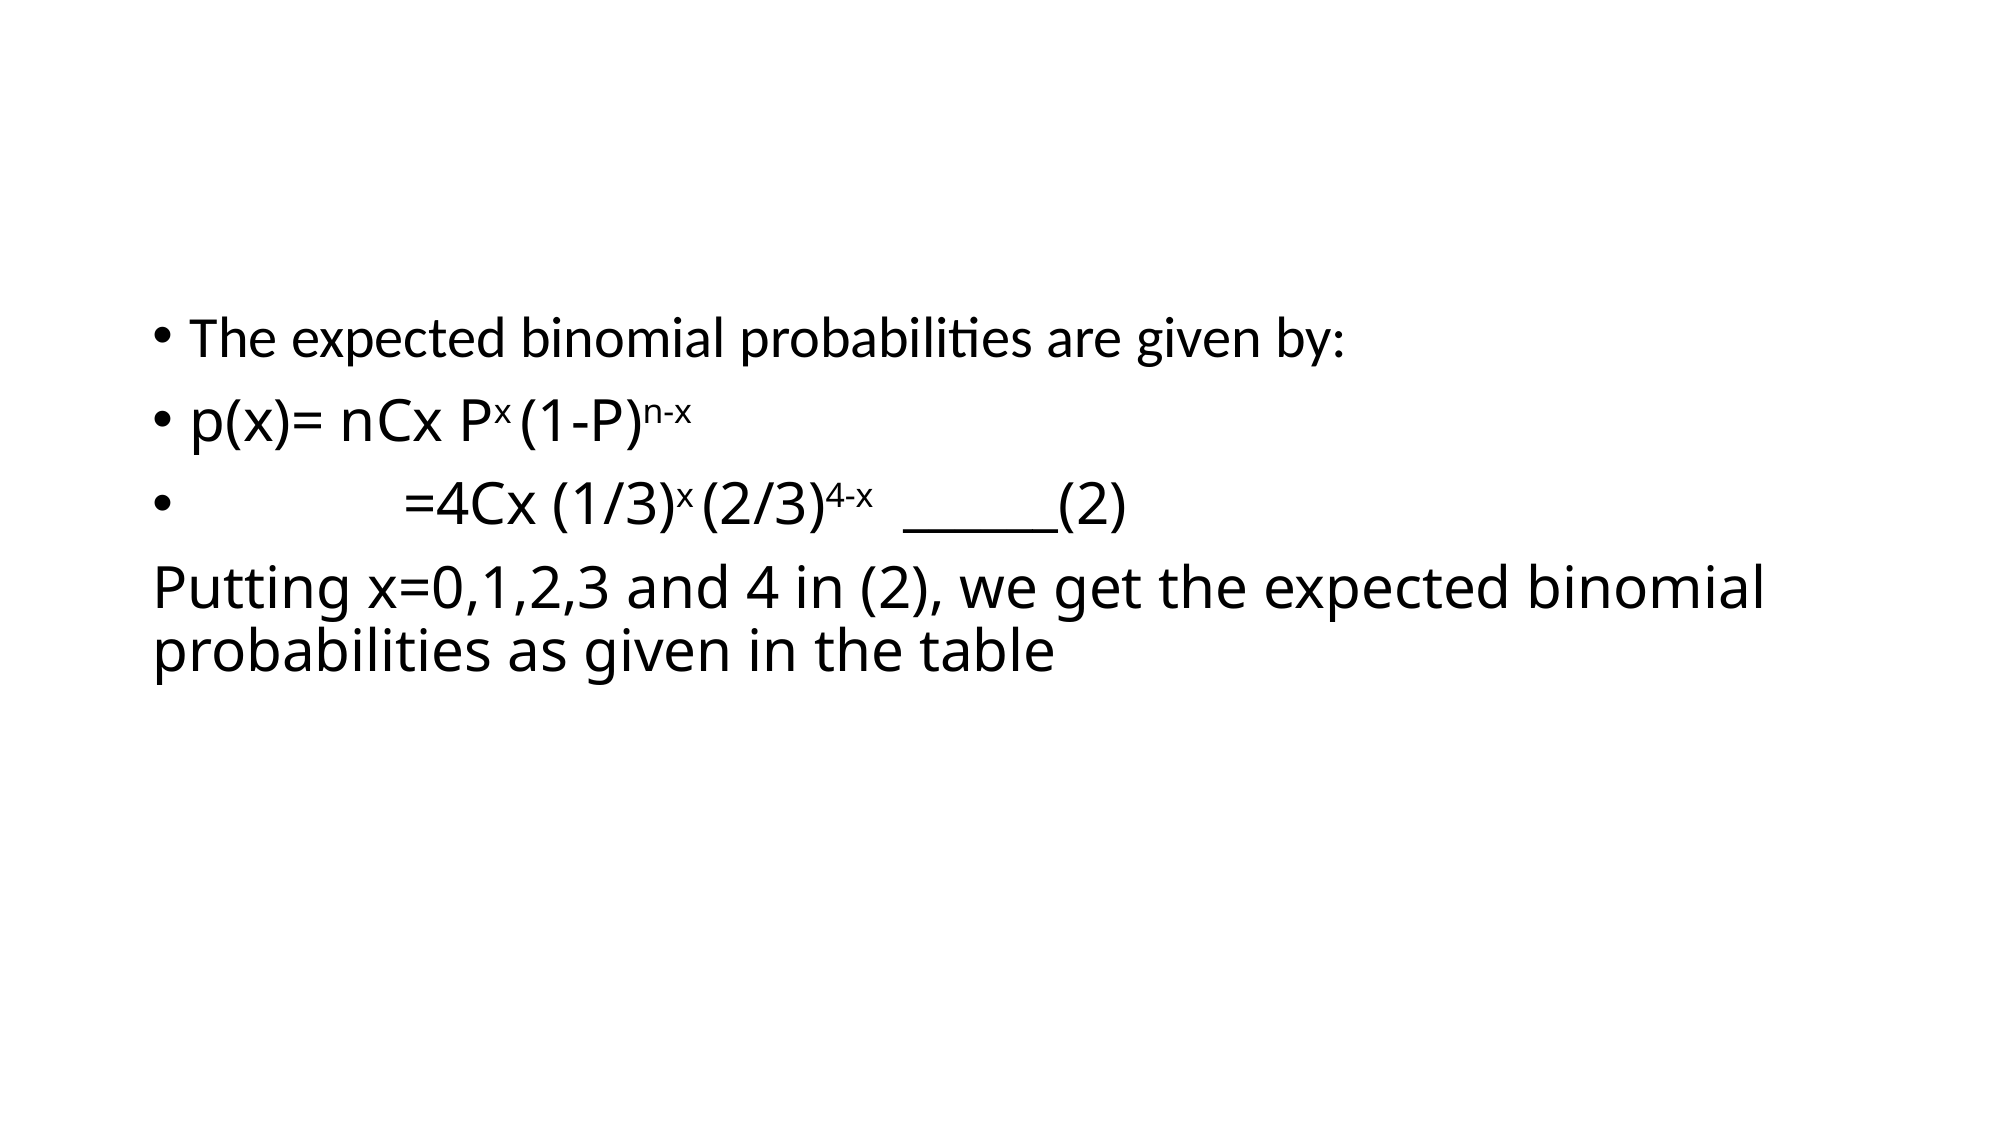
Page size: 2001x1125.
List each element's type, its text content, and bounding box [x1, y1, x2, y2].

list The expected binomial probabilities are given by: p(x)= nCx Px (1-P)n-x =4Cx (1/3)x (2/3)4-x ______(2) Putting x=0,1,2,3 and 4 in (2), we get the expected binomial probabilities as given in the table [137, 299, 1863, 1014]
